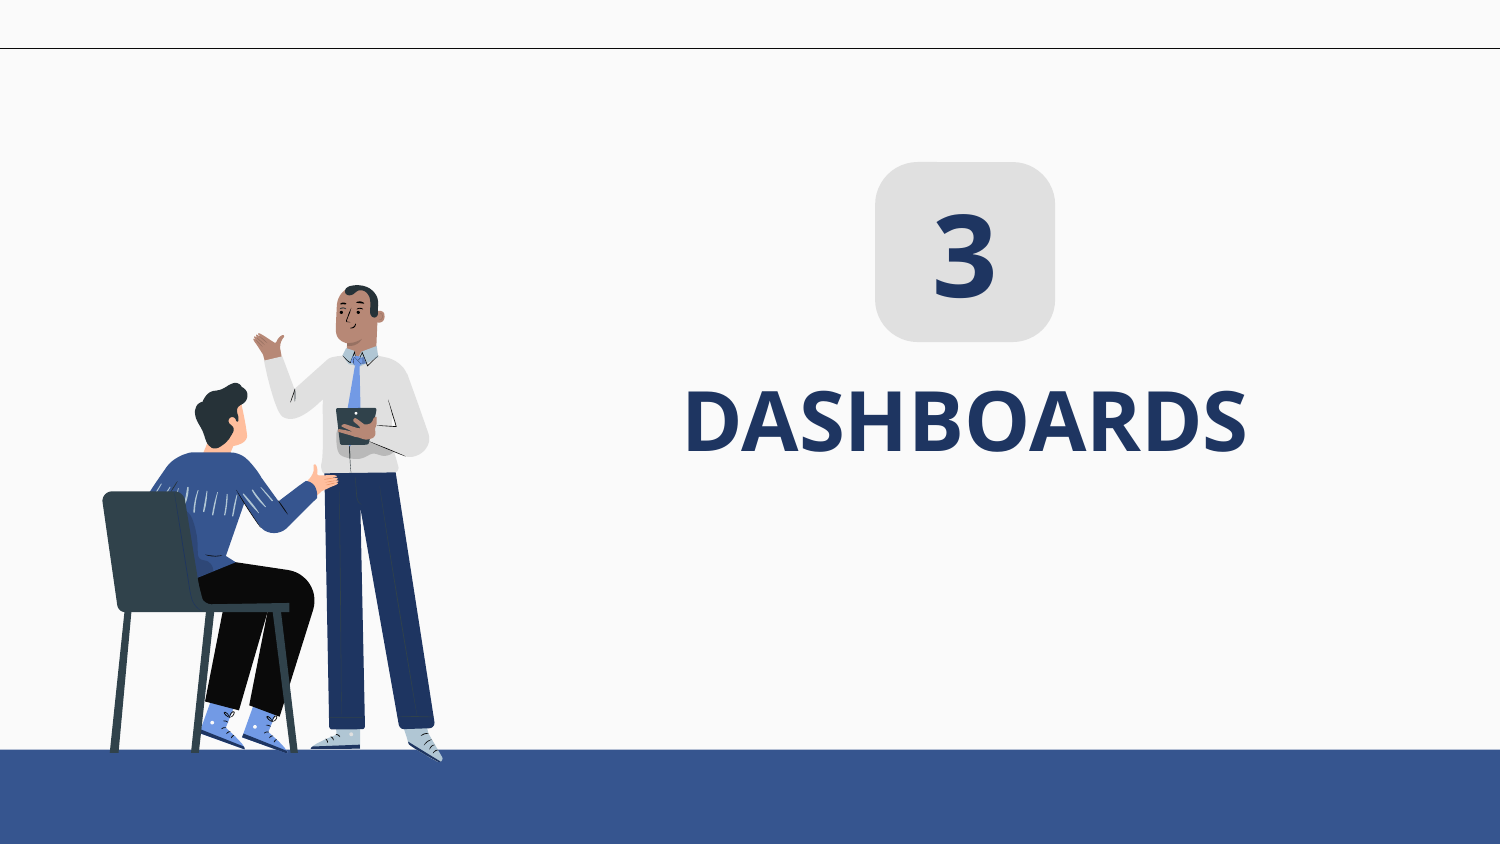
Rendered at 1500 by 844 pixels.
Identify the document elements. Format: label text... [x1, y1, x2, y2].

title DASHBOARDS [512, 352, 1418, 606]
text_box [877, 313, 1053, 343]
text_box [877, 161, 1054, 192]
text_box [102, 284, 443, 763]
title 3 [875, 192, 1056, 313]
